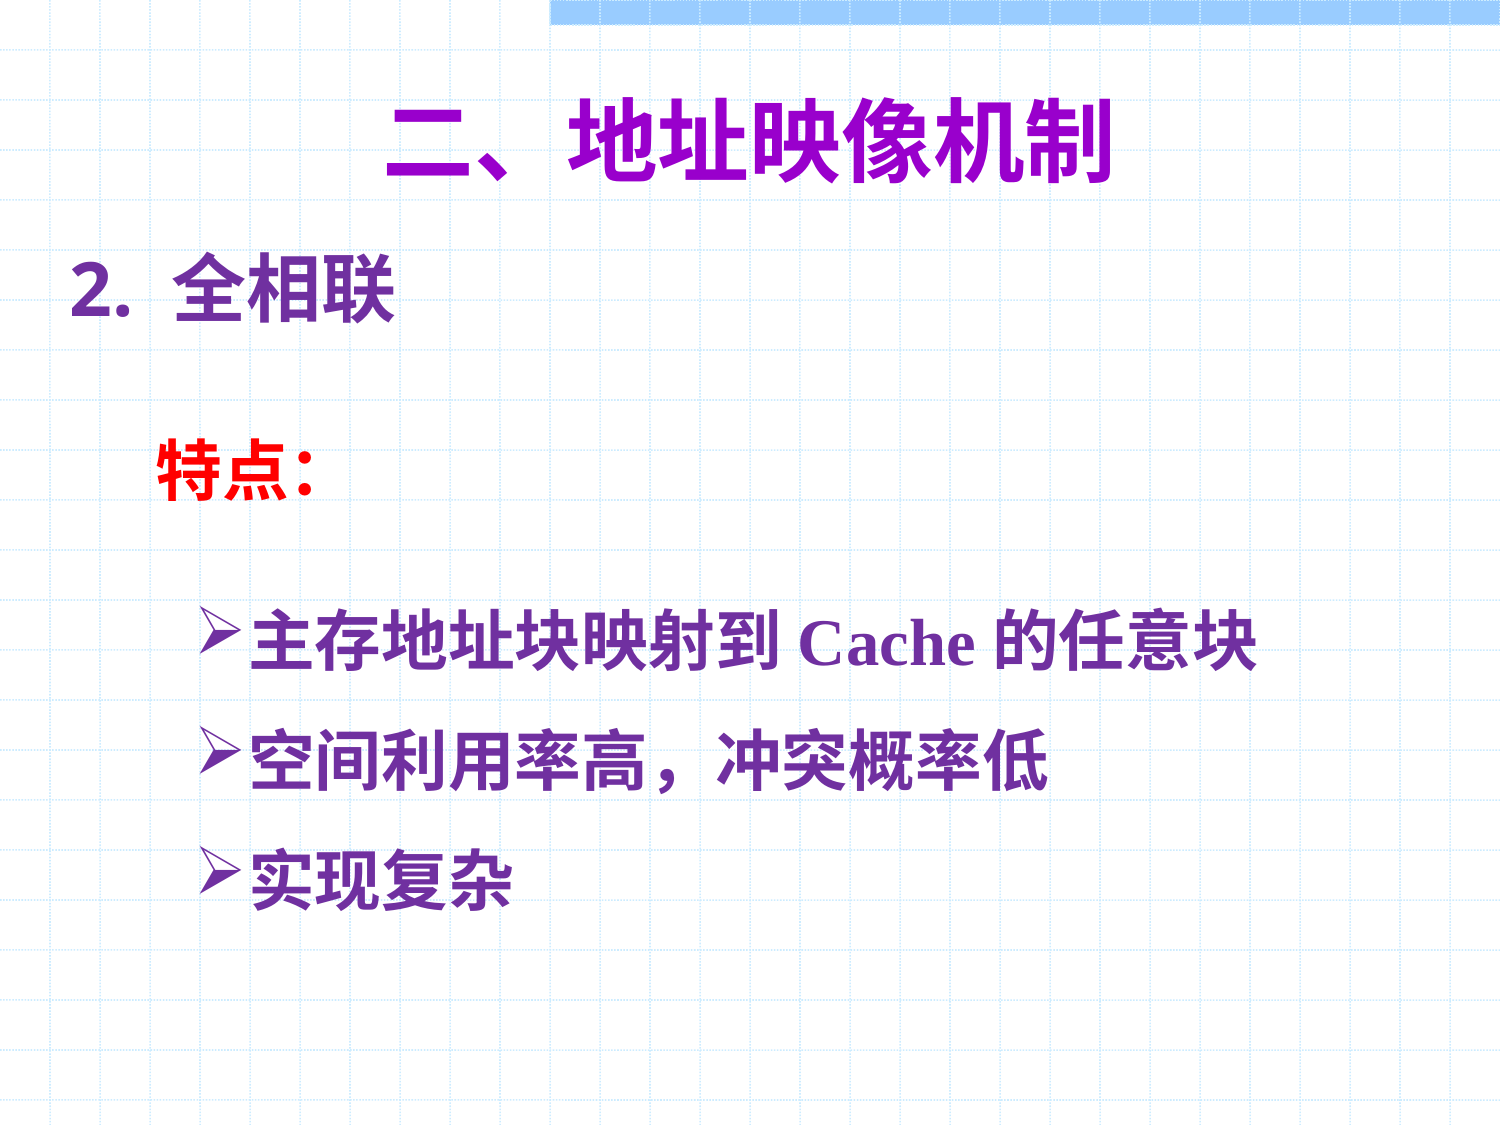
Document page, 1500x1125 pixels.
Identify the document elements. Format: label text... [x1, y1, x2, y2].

text_box 2. 全相联 [54, 234, 412, 340]
title 二、地址映像机制 [74, 44, 1426, 233]
text_box 特点： 主存地址块映射到Cache的任意块 空间利用率高，冲突概率低 实现复杂 [140, 421, 1360, 927]
